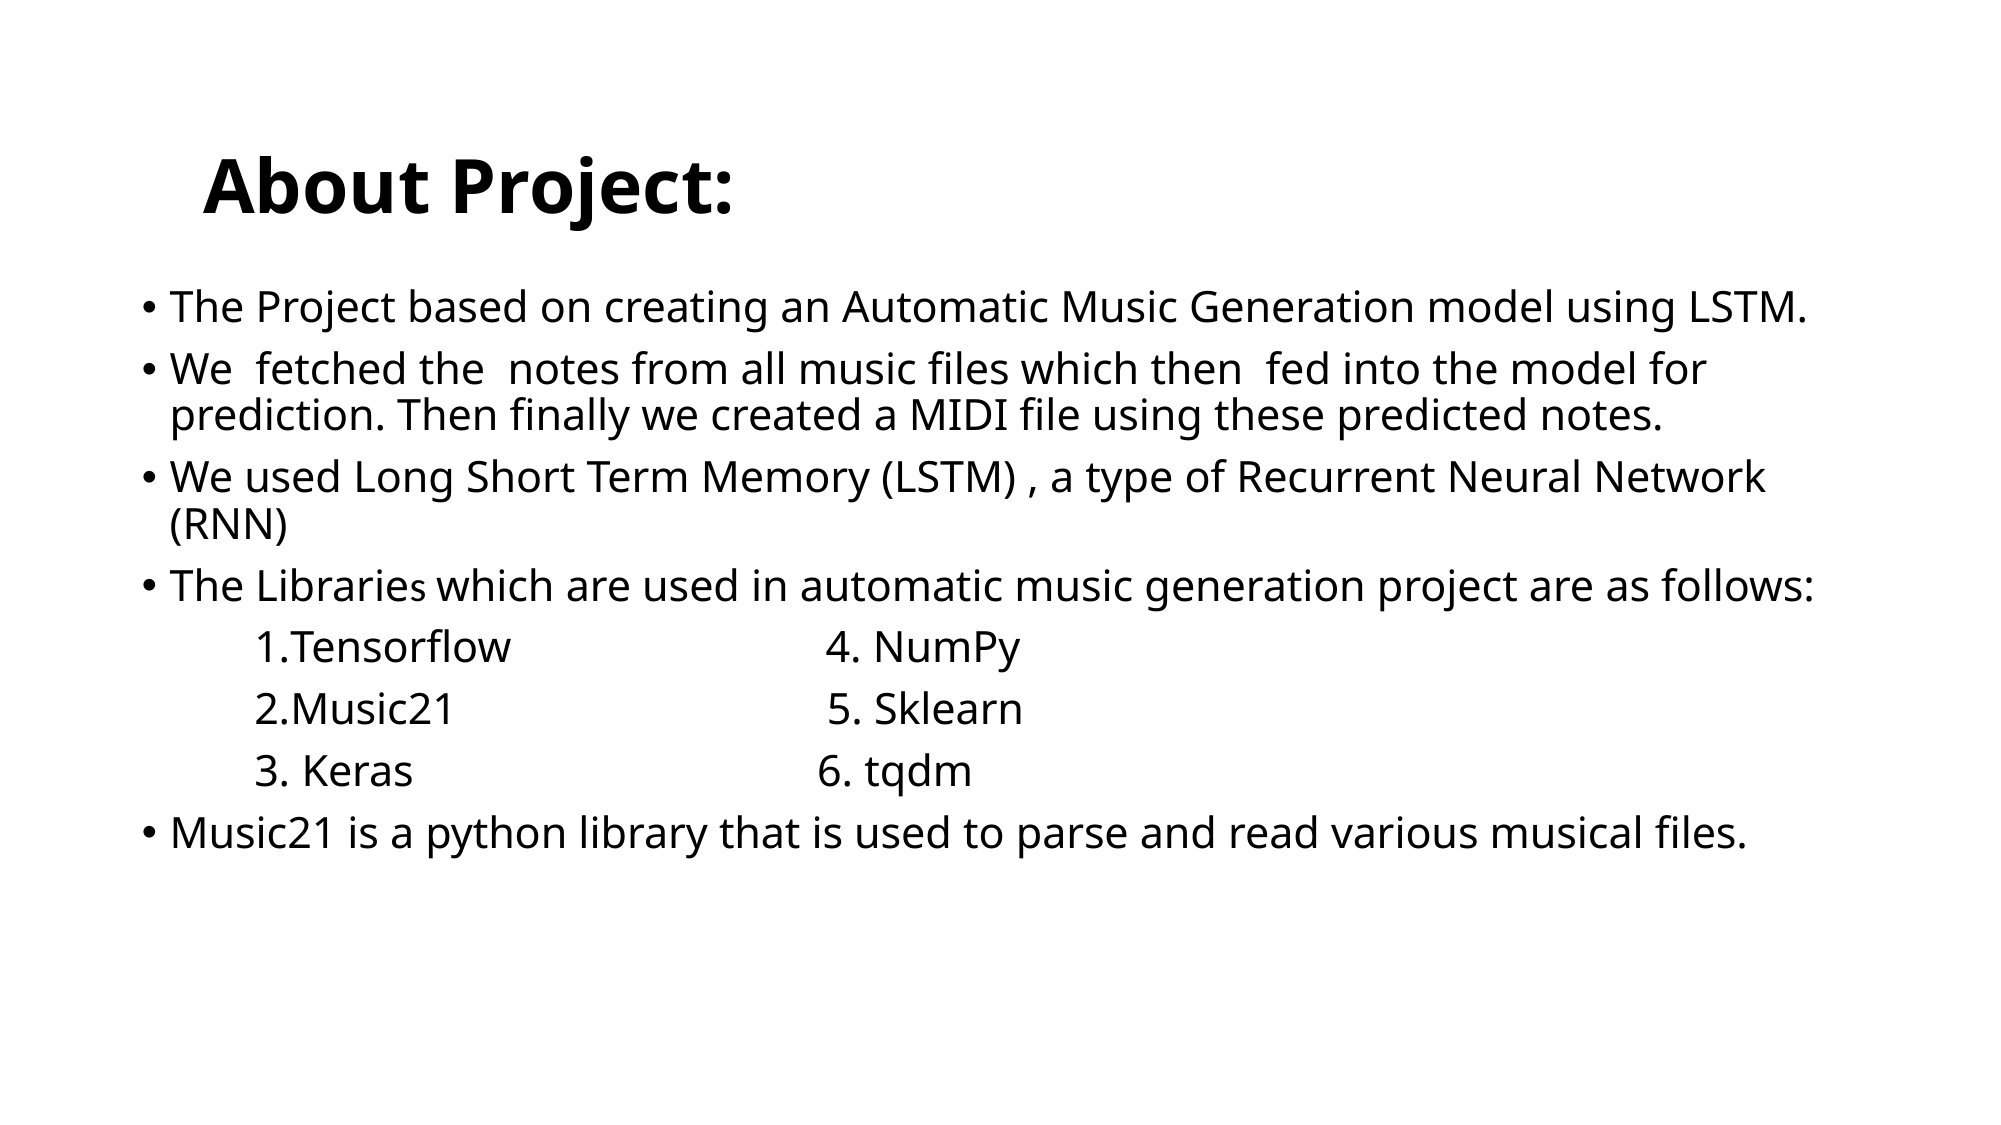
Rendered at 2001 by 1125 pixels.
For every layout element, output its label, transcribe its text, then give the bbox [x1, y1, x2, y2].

list The Project based on creating an Automatic Music Generation model using LSTM. We fetched the notes from all music files which then fed into the model for prediction. Then finally we created a MIDI file using these predicted notes. We used Long Short Term Memory (LSTM) , a type of Recurrent Neural Network (RNN) The Libraries which are used in automatic music generation project are as follows: 1.Tensorflow 4. NumPy 2.Music21 5. Sklearn 3. Keras 6. tqdm Music21 is a python library that is used to parse and read various musical files. [126, 278, 1852, 992]
title About Project: [188, 82, 1763, 278]
